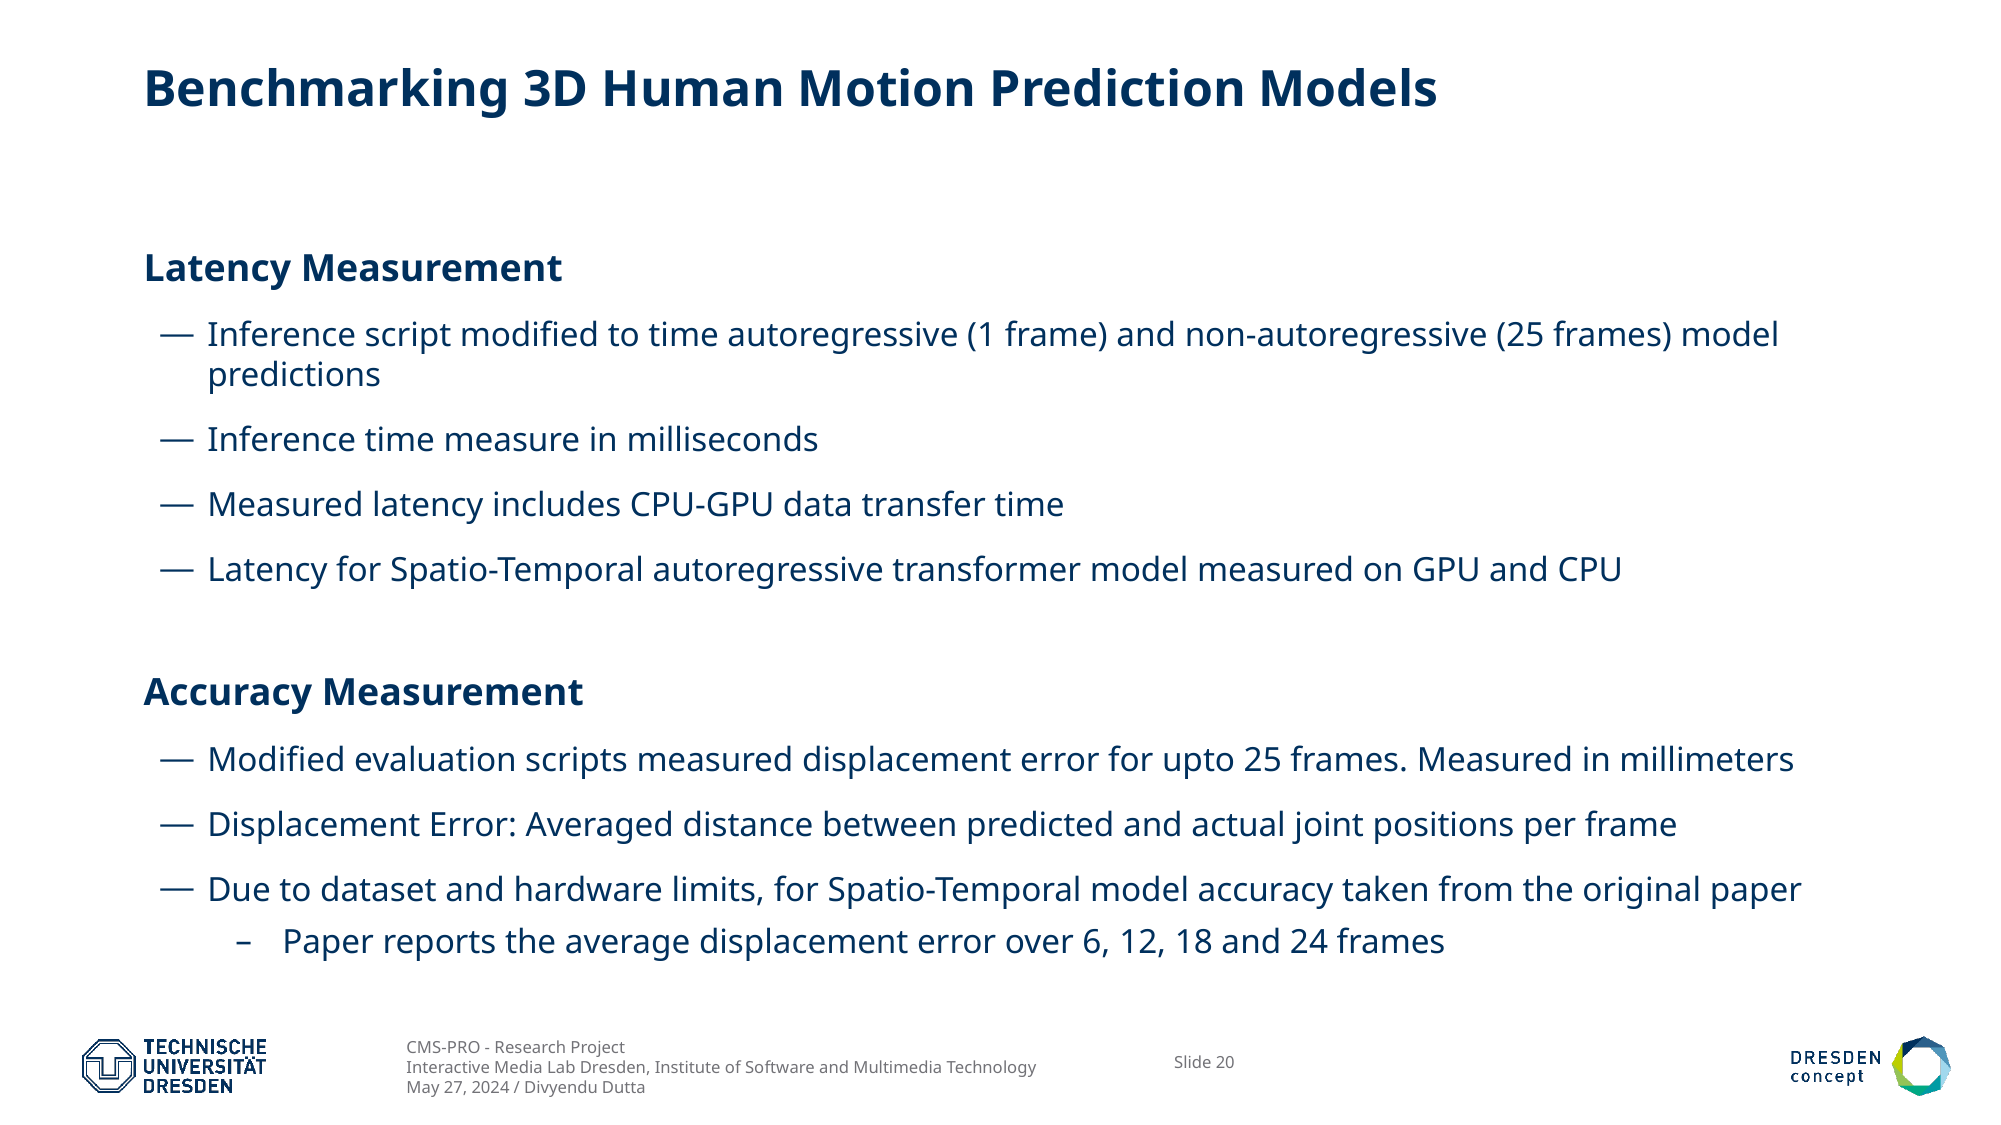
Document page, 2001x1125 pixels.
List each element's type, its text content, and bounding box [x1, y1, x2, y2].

list Latency Measurement Inference script modified to time autoregressive (1 frame) and non-autoregressive (25 frames) model predictions Inference time measure in milliseconds Measured latency includes CPU-GPU data transfer time Latency for Spatio-Temporal autoregressive transformer model measured on GPU and CPU Accuracy Measurement Modified evaluation scripts measured displacement error for upto 25 frames. Measured in millimeters Displacement Error: Averaged distance between predicted and actual joint positions per frame Due to dataset and hardware limits, for Spatio-Temporal model accuracy taken from the original paper Paper reports the average displacement error over 6, 12, 18 and 24 frames [143, 243, 1880, 957]
picture [1791, 1036, 1951, 1096]
title Benchmarking 3D Human Motion Prediction Models [143, 56, 1880, 169]
picture [82, 1039, 266, 1093]
